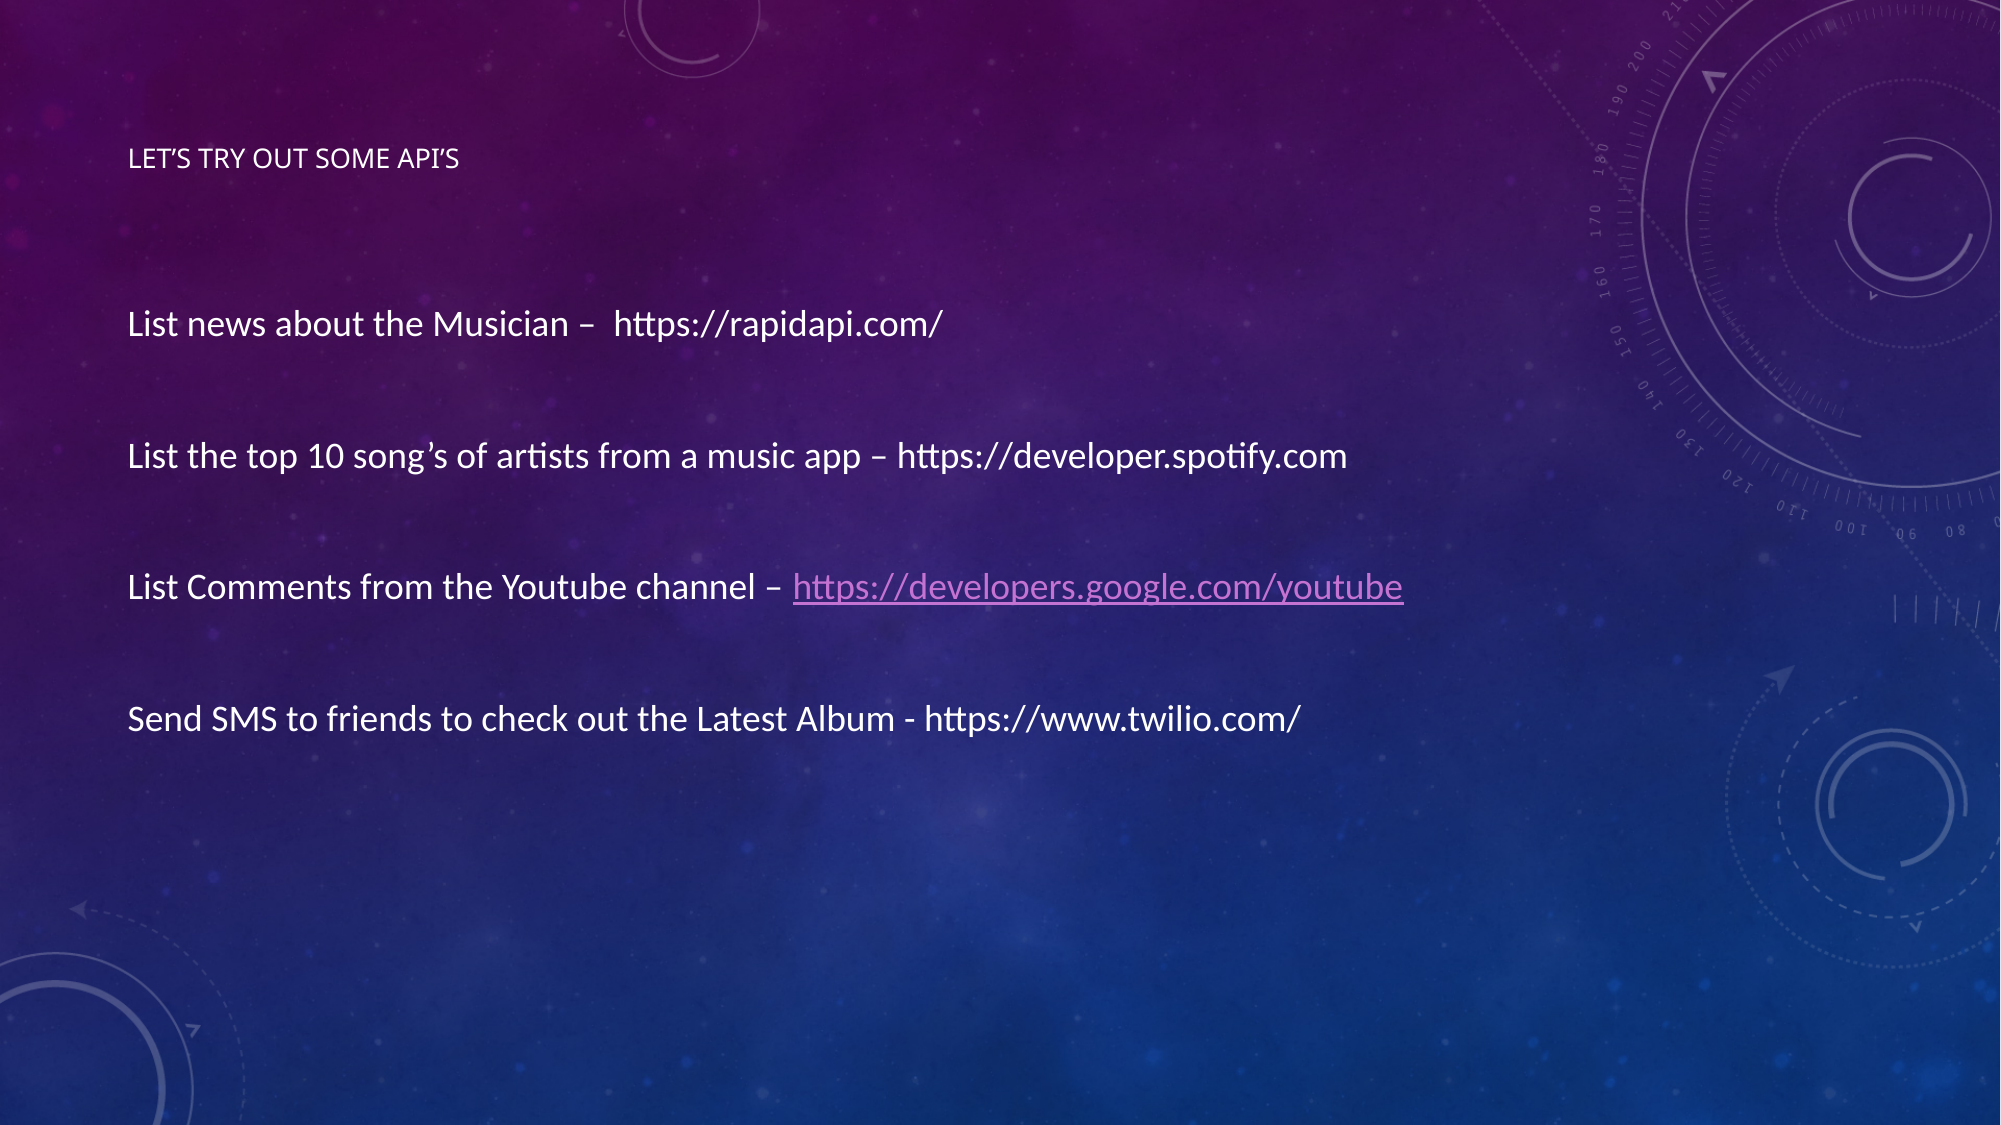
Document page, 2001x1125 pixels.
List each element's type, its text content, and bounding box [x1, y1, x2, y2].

title Let’s Try out some API’s [112, 99, 1775, 280]
list List news about the Musician – https://rapidapi.com/ List the top 10 song’s of artists from a music app – https://developer.spotify.com List Comments from the Youtube channel – https://developers.google.com/youtube Send SMS to friends to check out the Latest Album - https://www.twilio.com/ [112, 351, 1775, 950]
picture [0, 0, 2001, 1125]
